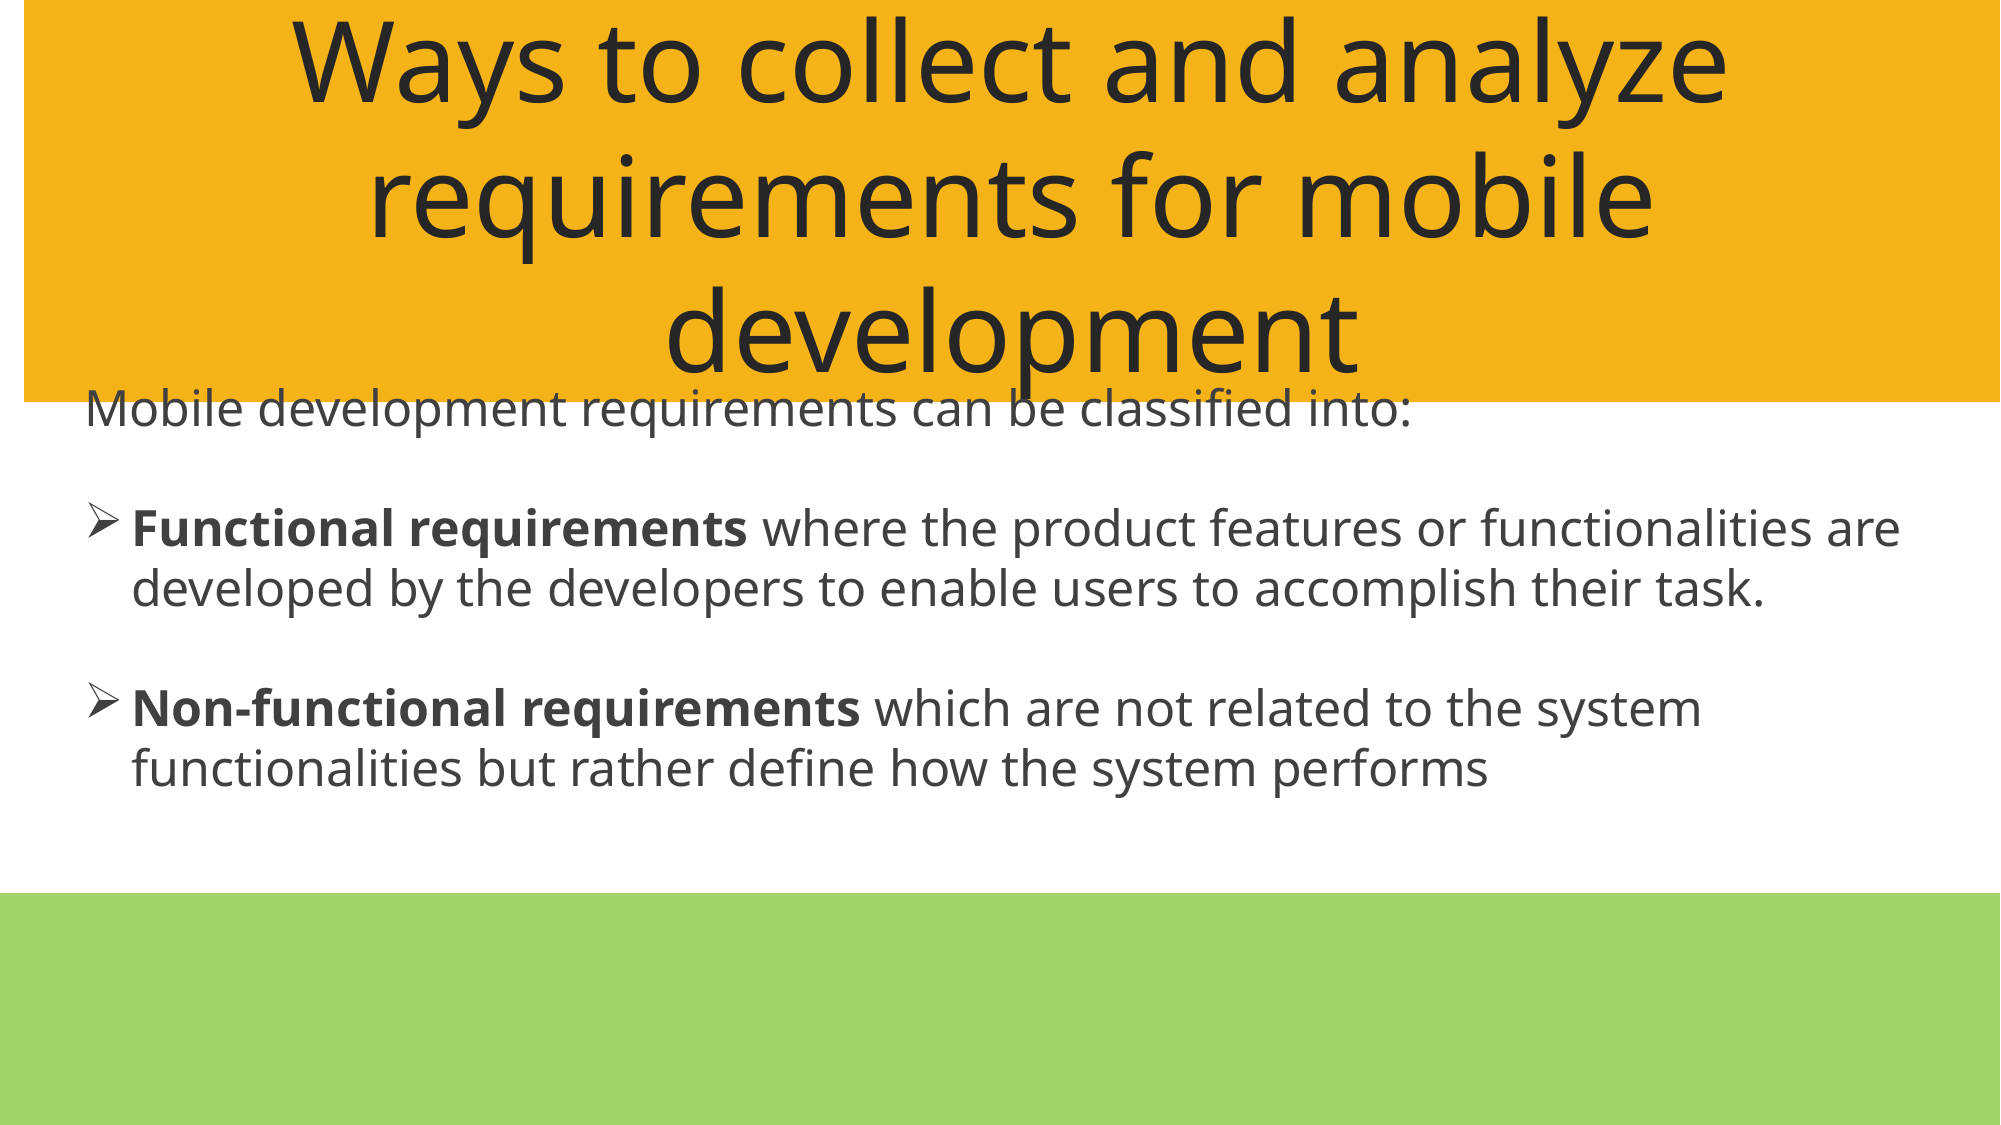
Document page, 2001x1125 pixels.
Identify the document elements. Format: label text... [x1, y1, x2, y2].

text_box Mobile development requirements can be classified into: Functional requirements where the product features or functionalities are developed by the developers to enable users to accomplish their task. Non-functional requirements which are not related to the system functionalities but rather define how the system performs [69, 368, 1931, 892]
text_box Ways to collect and analyze requirements for mobile development [24, 0, 2000, 403]
text_box [0, 892, 2000, 1125]
